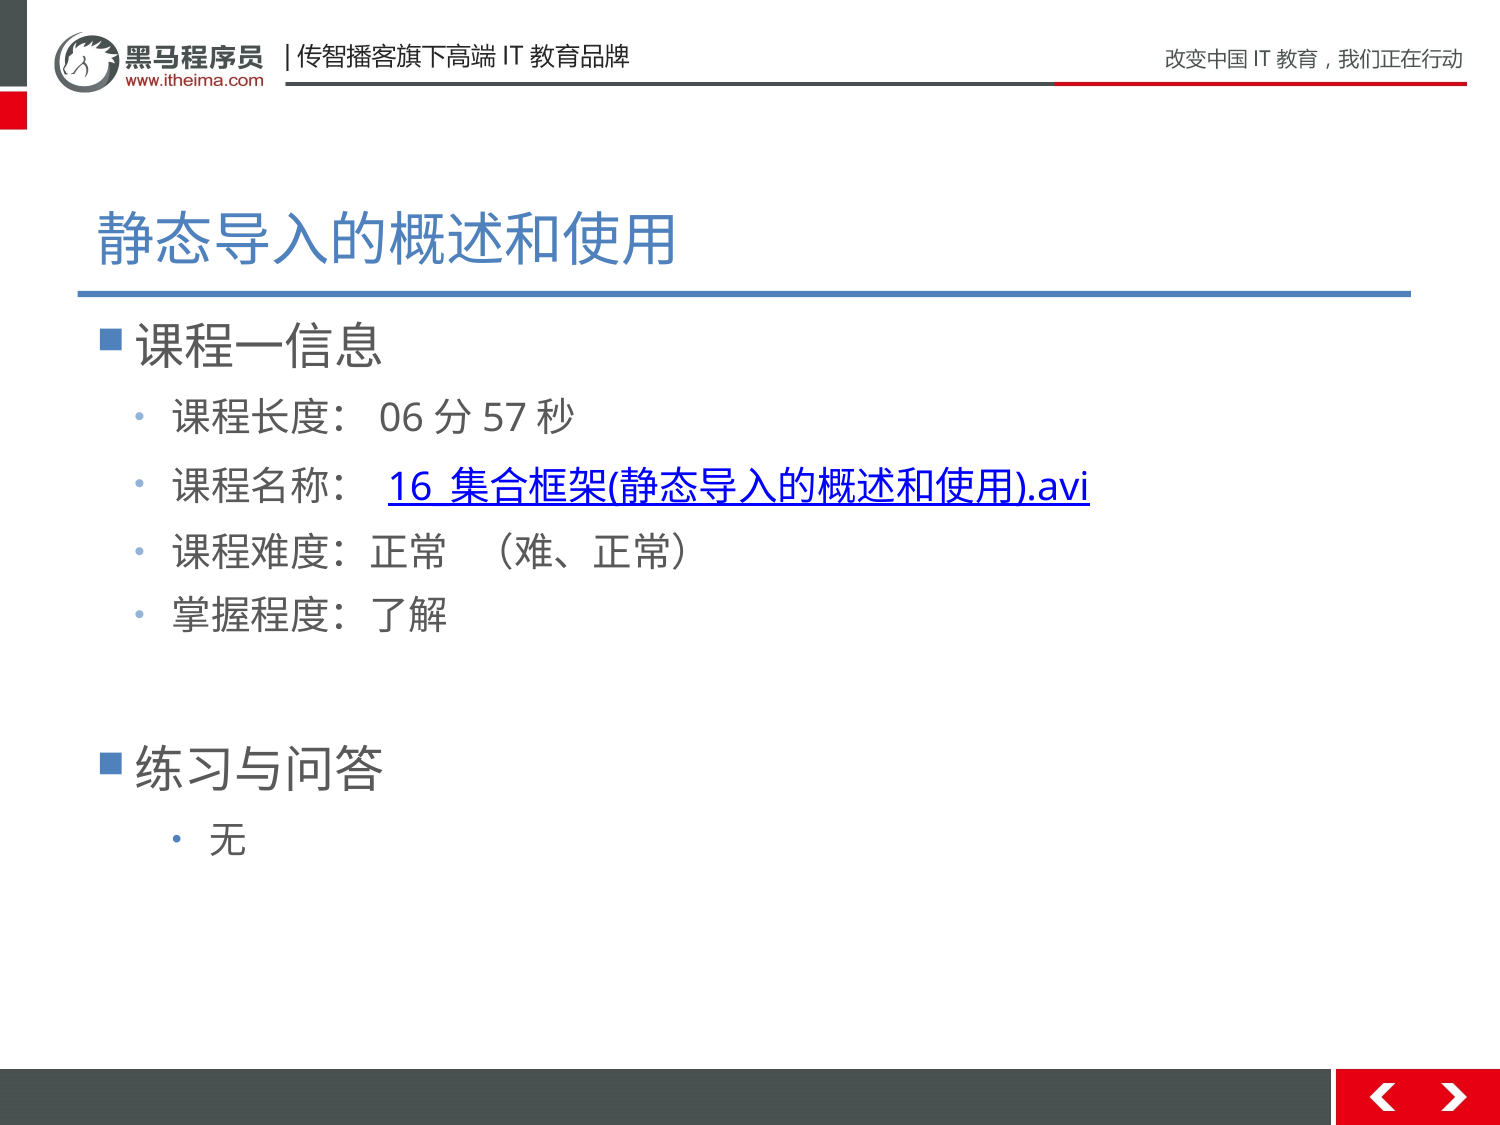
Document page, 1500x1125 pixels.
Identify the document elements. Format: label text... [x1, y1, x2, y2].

title 静态导入的概述和使用 [81, 162, 1416, 280]
list 课程一信息 课程长度：06分57秒 课程名称： 16_集合框架(静态导入的概述和使用).avi 课程难度：正常 （难、正常） 掌握程度：了解 练习与问答 无 [81, 313, 1416, 1060]
picture [0, 0, 1500, 1125]
